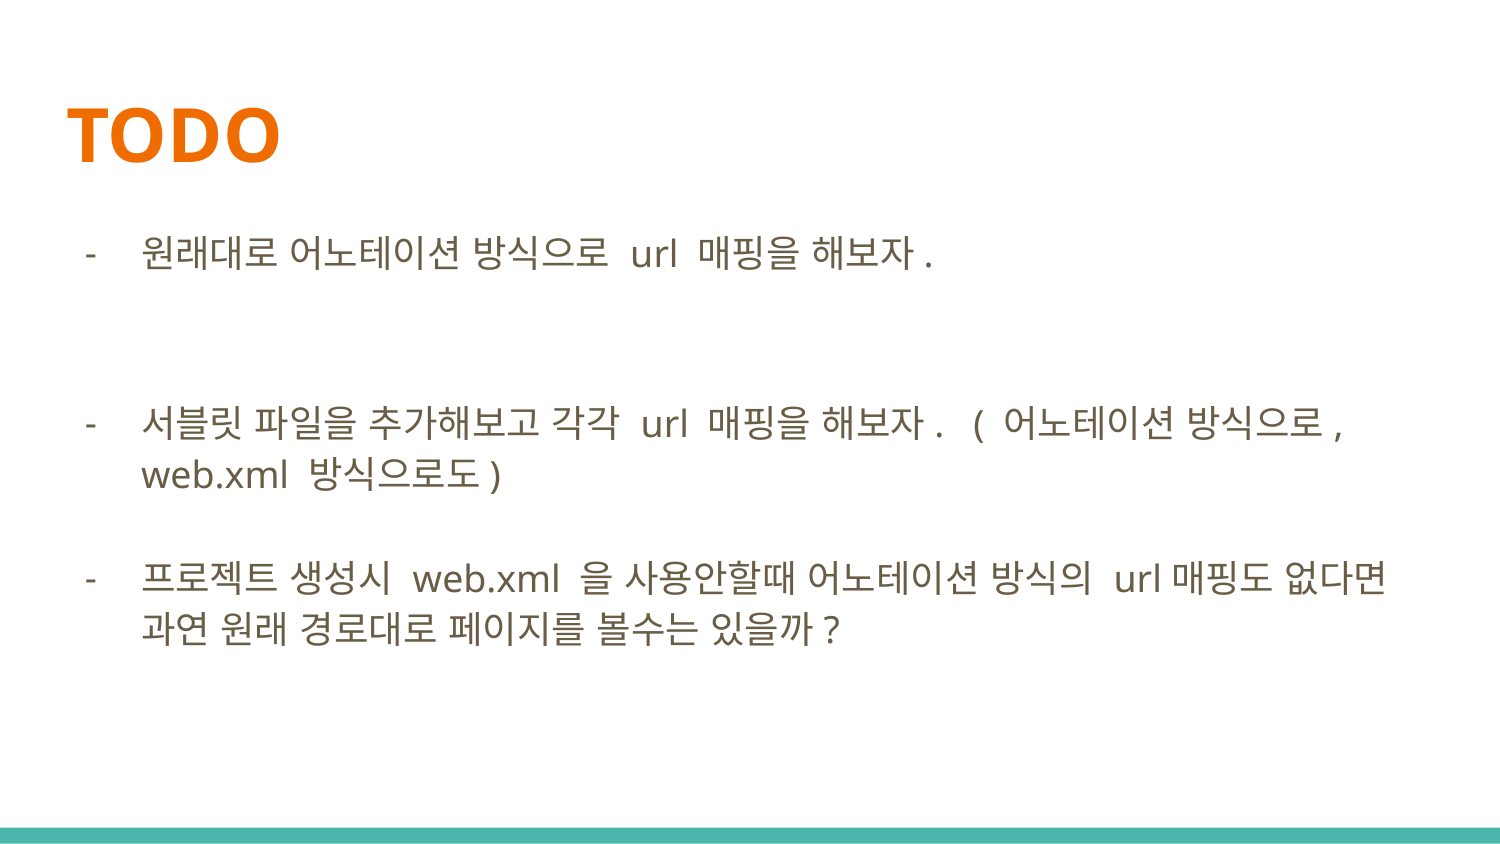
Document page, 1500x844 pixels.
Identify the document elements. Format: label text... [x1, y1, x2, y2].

list 원래대로 어노테이션 방식으로 url 매핑을 해보자. 서블릿 파일을 추가해보고 각각 url 매핑을 해보자. ( 어노테이션 방식으로, web.xml 방식으로도) 프로젝트 생성시 web.xml 을 사용안할때 어노테이션 방식의 url매핑도 없다면 과연 원래 경로대로 페이지를 볼수는 있을까? [51, 207, 1449, 750]
title TODO [51, 72, 1449, 189]
